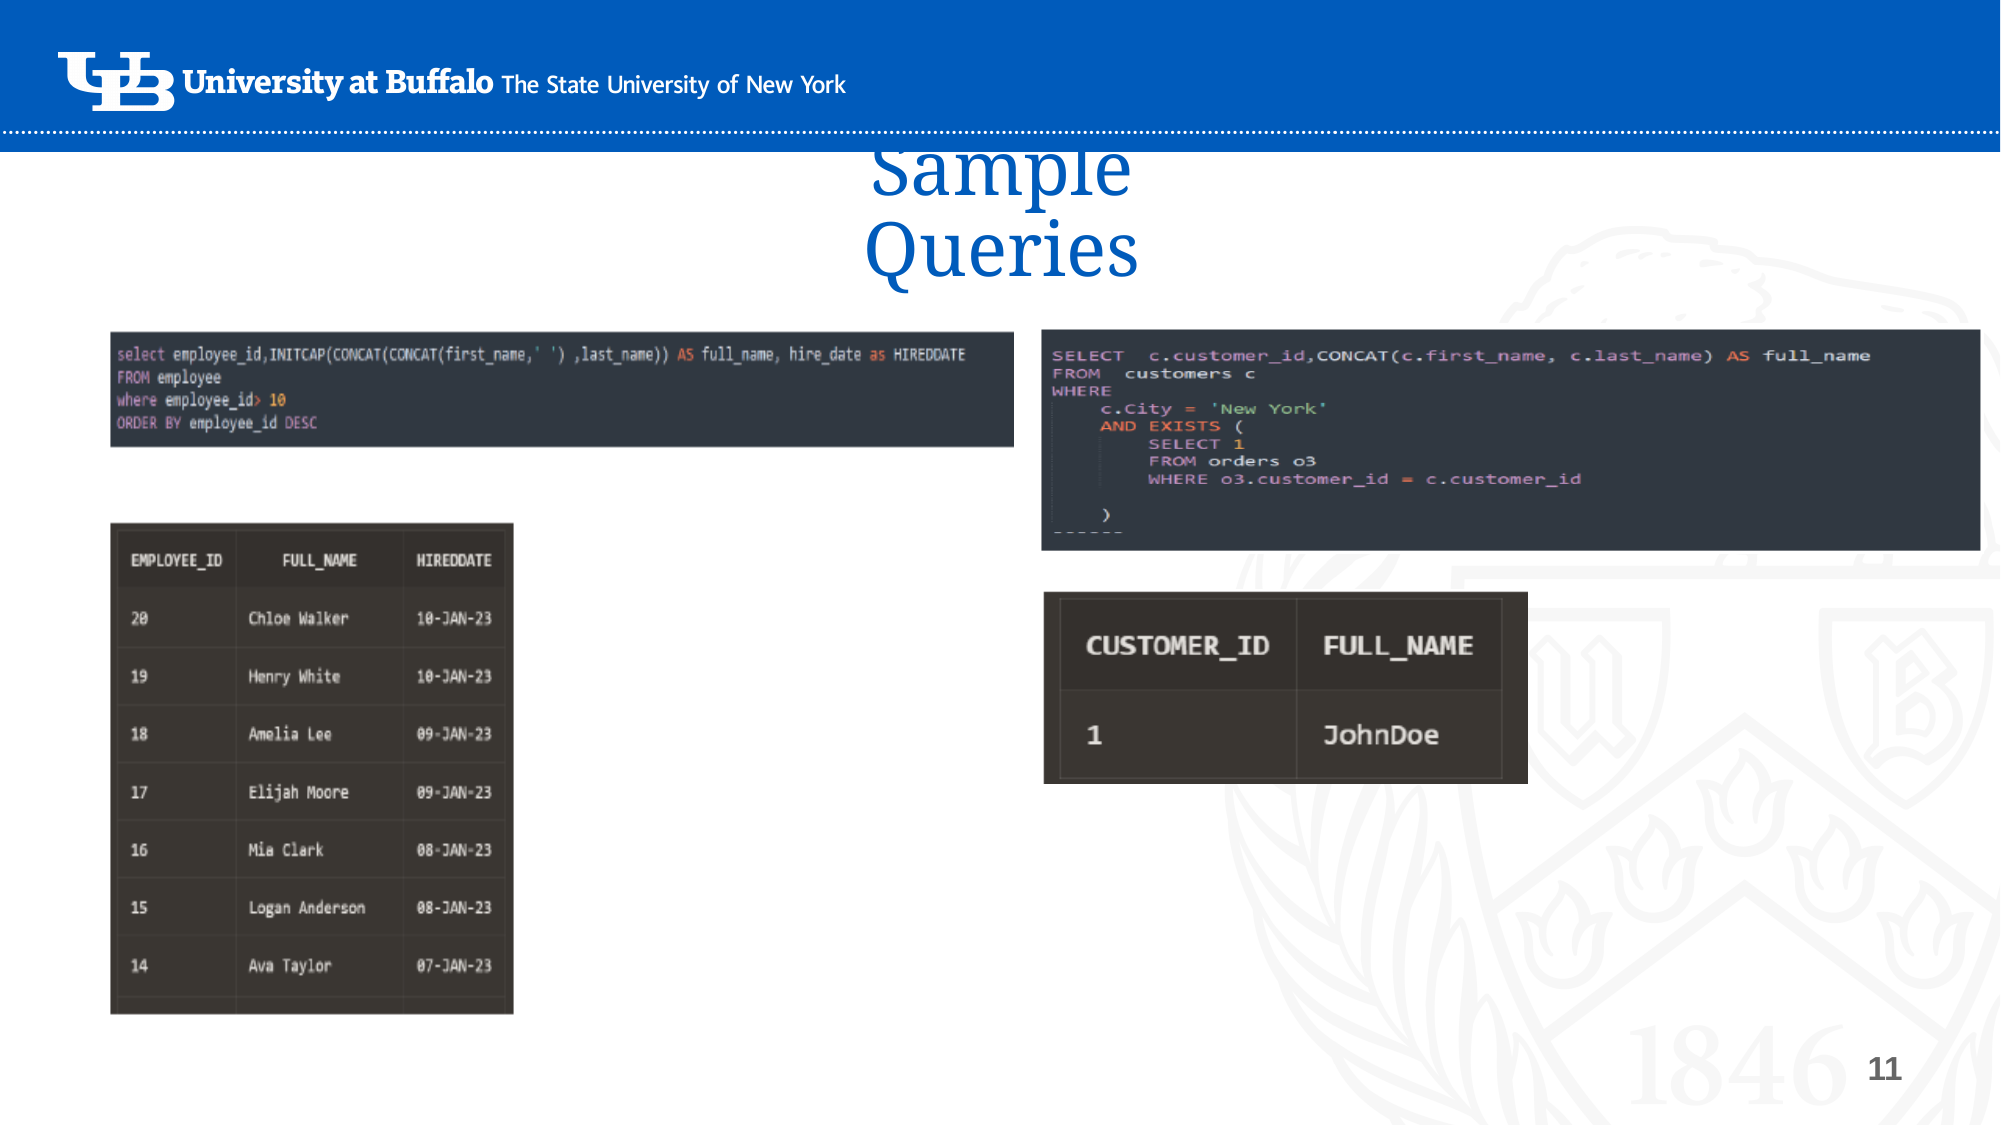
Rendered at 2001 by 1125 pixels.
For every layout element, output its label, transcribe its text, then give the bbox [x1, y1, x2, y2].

footer 11 [1242, 1036, 1918, 1097]
title Sample Queries [719, 200, 1285, 300]
picture [0, 0, 2001, 1125]
